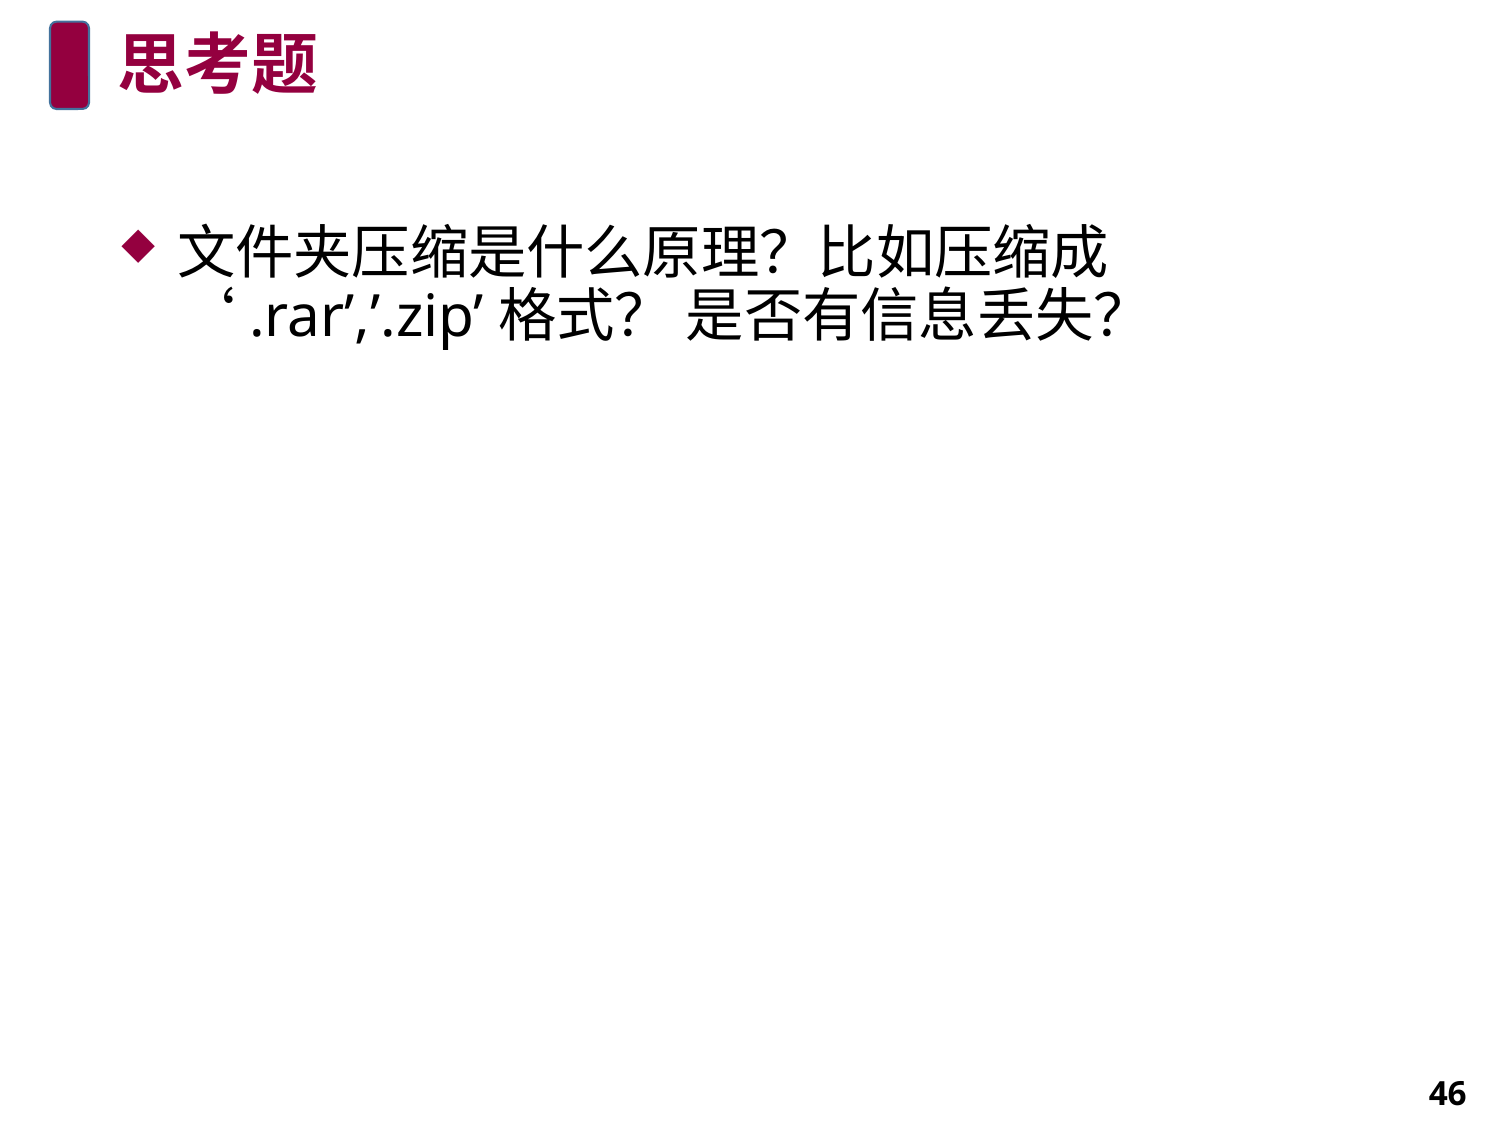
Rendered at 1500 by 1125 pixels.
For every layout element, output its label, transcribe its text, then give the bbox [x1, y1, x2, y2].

list 文件夹压缩是什么原理？比如压缩成 ‘.rar’,’.zip’格式？ 是否有信息丢失？ [103, 216, 1397, 930]
title 思考题 [103, 23, 1397, 111]
slide_number 46 [1384, 1065, 1500, 1125]
